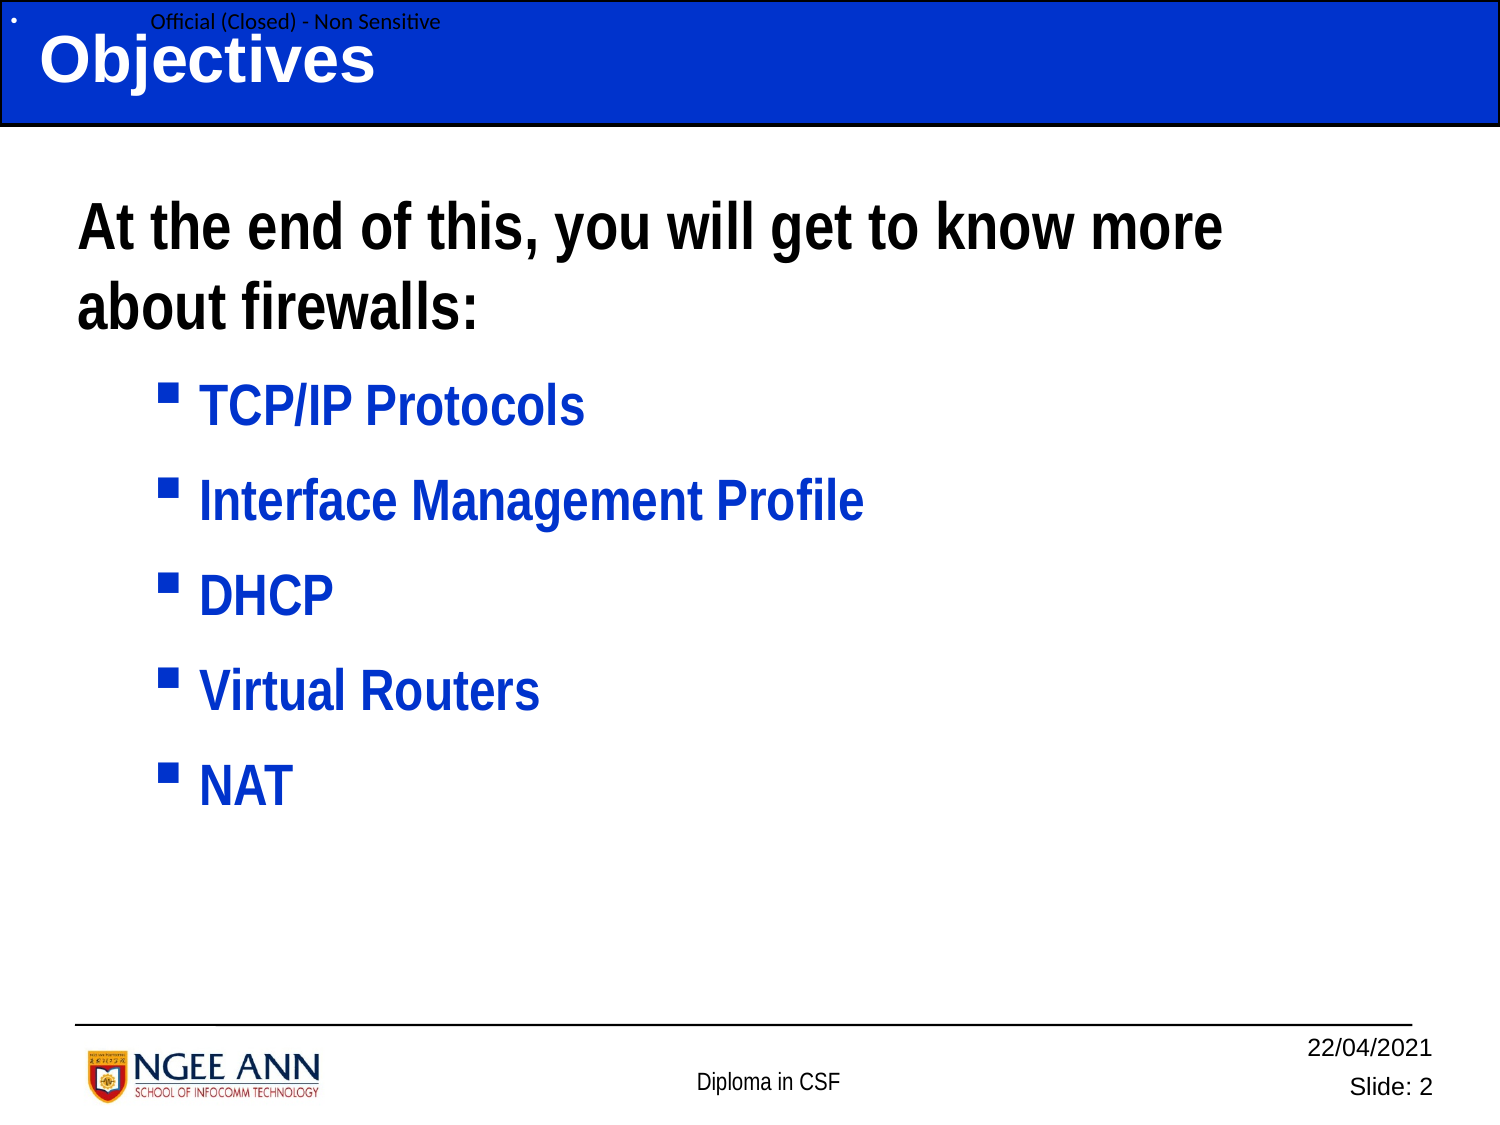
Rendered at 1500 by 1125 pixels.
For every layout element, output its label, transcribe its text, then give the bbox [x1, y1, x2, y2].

list At the end of this, you will get to know more about firewalls: TCP/IP Protocols Interface Management Profile DHCP Virtual Routers NAT [62, 174, 1401, 1026]
title Objectives [23, 0, 1500, 115]
picture [62, 1028, 344, 1125]
